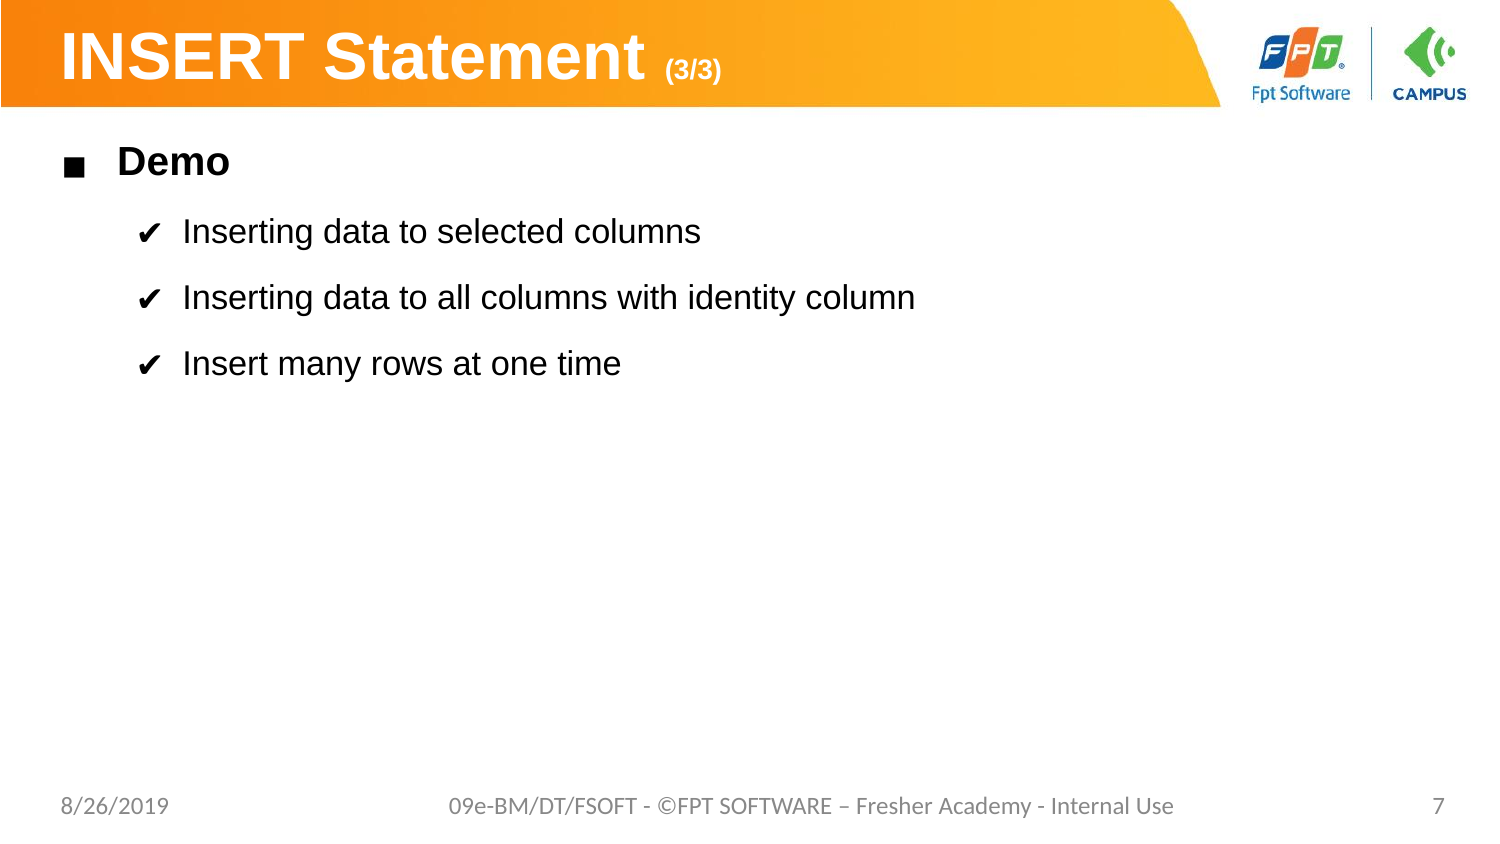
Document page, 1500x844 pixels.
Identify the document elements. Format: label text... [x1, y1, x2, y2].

title INSERT Statement (3/3) [45, 0, 1176, 106]
list Demo Inserting data to selected columns Inserting data to all columns with identity column Insert many rows at one time [45, 127, 1461, 754]
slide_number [45, 782, 270, 827]
footer 09e-BM/DT/FSOFT - ©FPT SOFTWARE – Fresher Academy - Internal Use [289, 782, 1335, 827]
slide_number ‹#› [1350, 782, 1461, 827]
picture [1, 0, 1499, 844]
